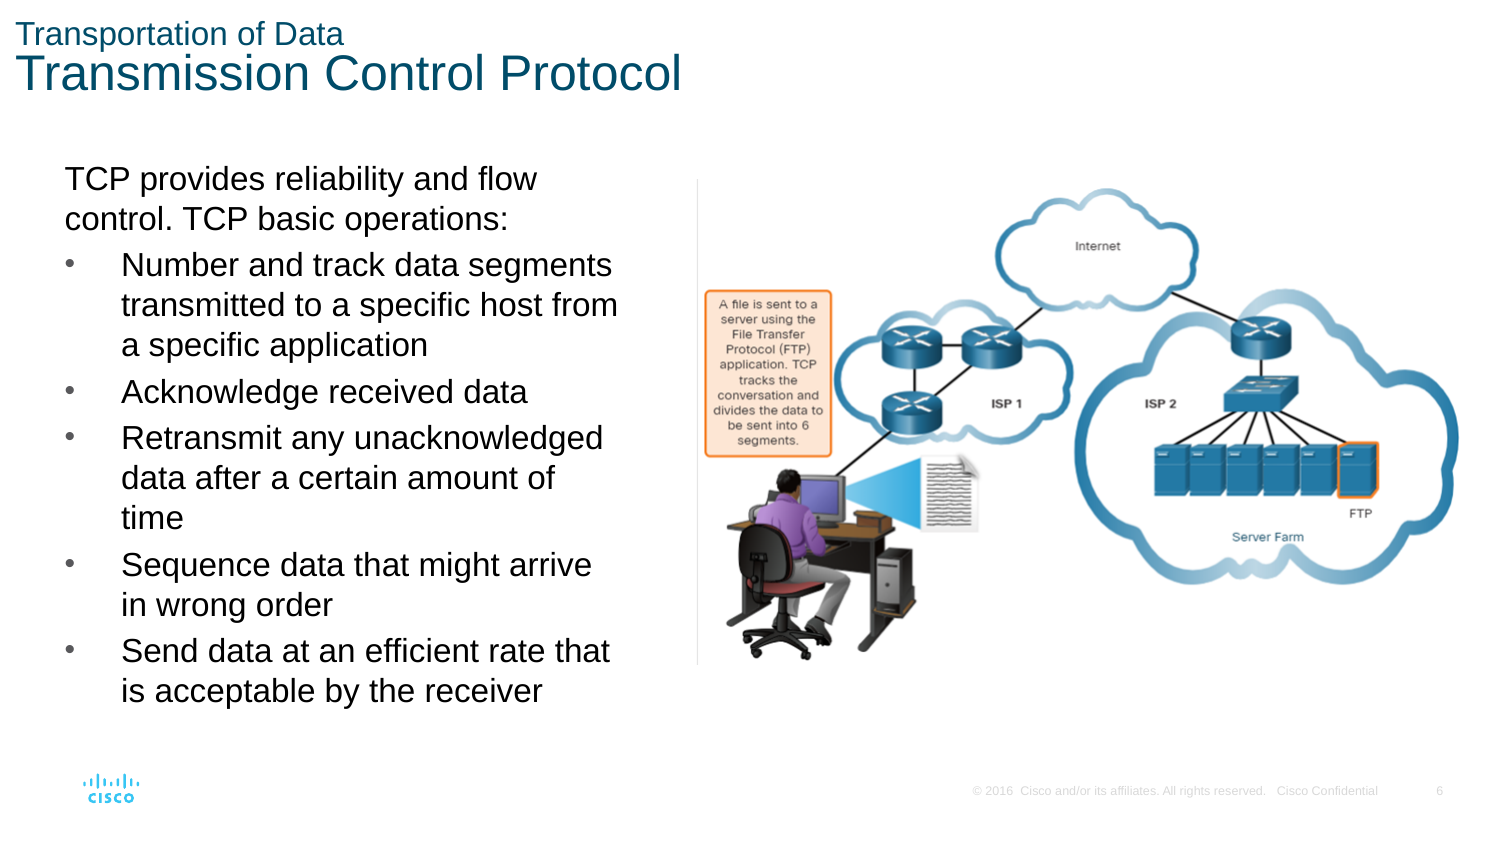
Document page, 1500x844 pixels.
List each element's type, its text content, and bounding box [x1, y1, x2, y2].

picture [695, 179, 1480, 665]
title Transportation of Data Transmission Control Protocol [0, 0, 1369, 121]
list TCP provides reliability and flow control. TCP basic operations: Number and track data segments transmitted to a specific host from a specific application Acknowledge received data Retransmit any unacknowledged data after a certain amount of time Sequence data that might arrive in wrong order Send data at an efficient rate that is acceptable by the receiver [49, 149, 643, 744]
